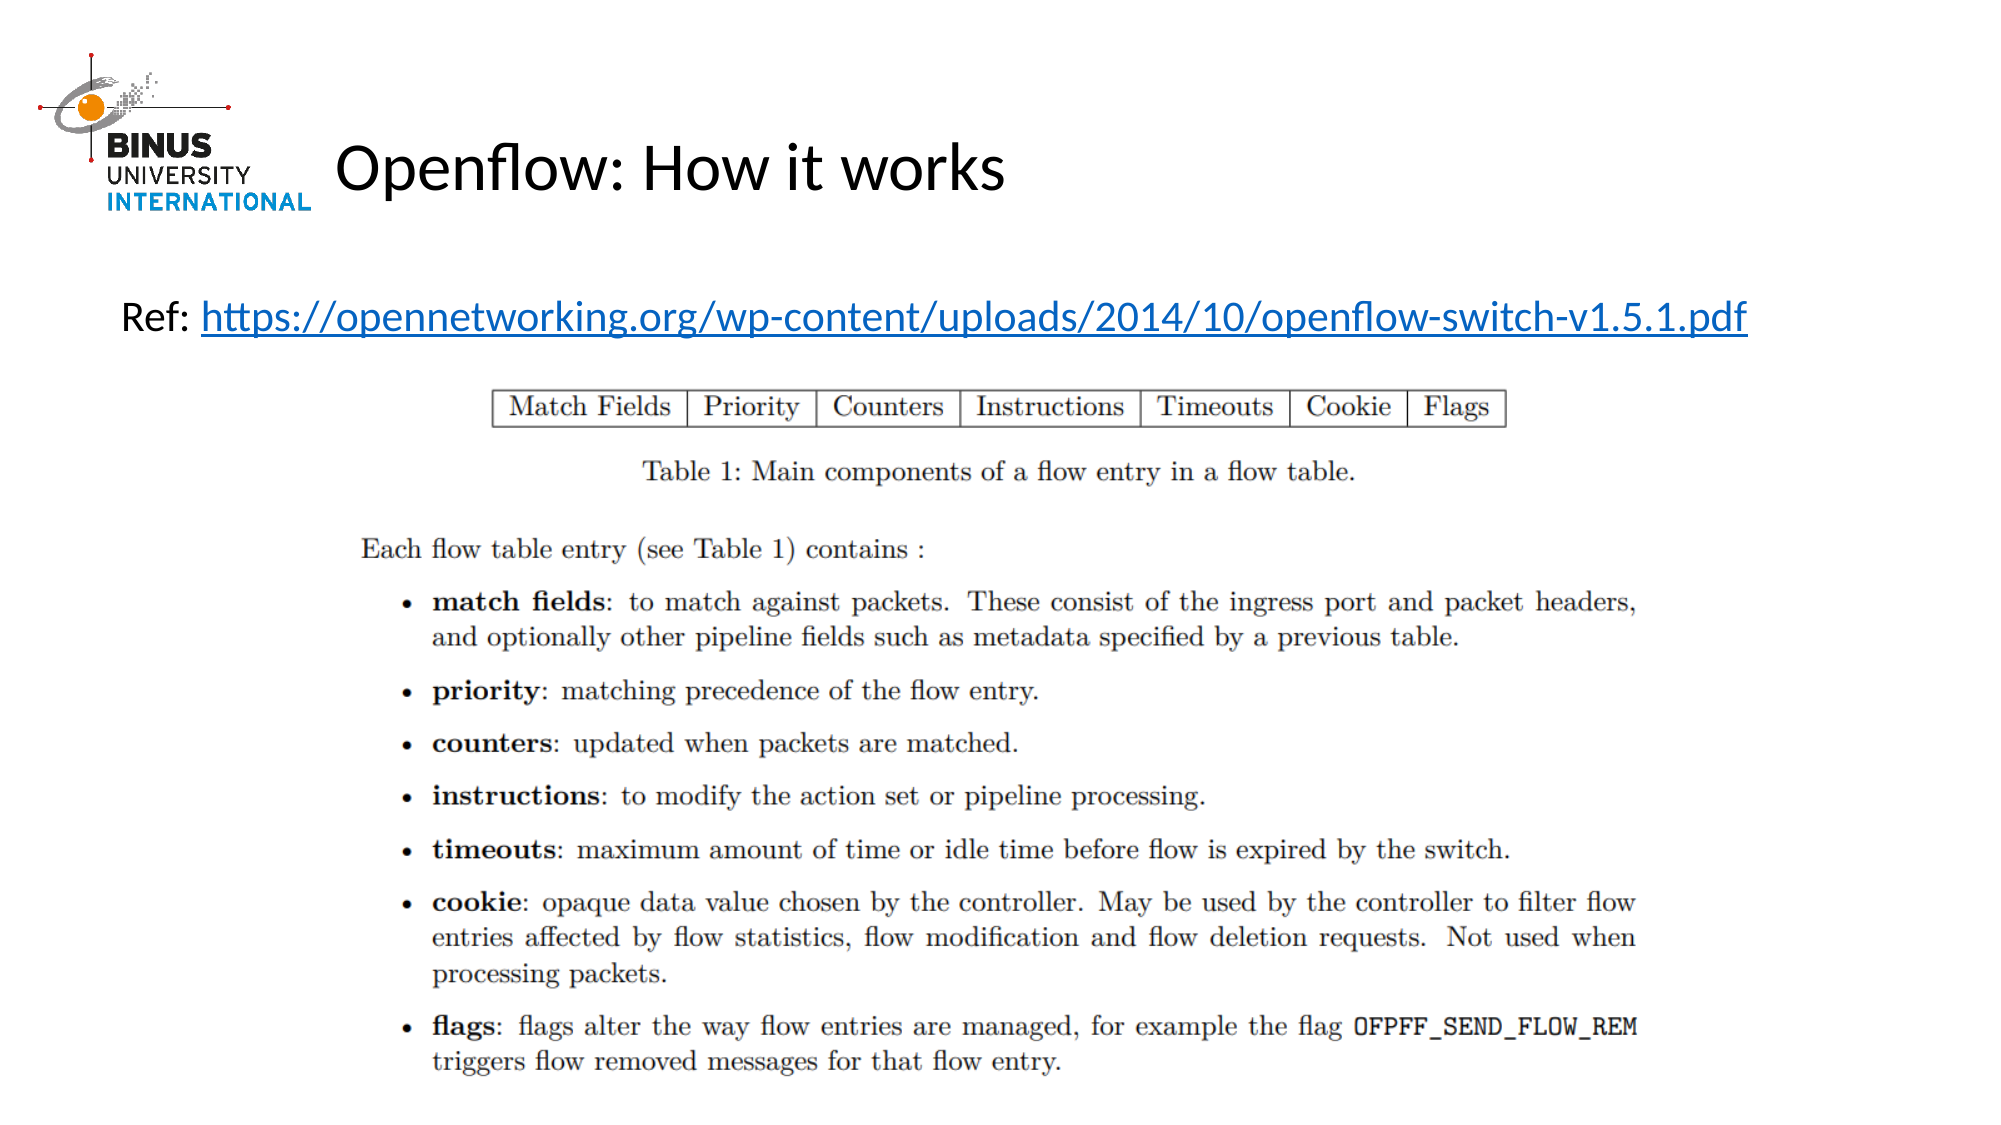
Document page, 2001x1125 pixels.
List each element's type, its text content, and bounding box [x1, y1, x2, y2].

picture [317, 369, 1683, 1091]
title Openflow: How it works [320, 59, 1863, 278]
picture [0, 0, 348, 269]
list Ref: https://opennetworking.org/wp-content/uploads/2014/10/openflow-switch-v1.5.1.pdf [90, 285, 1913, 395]
